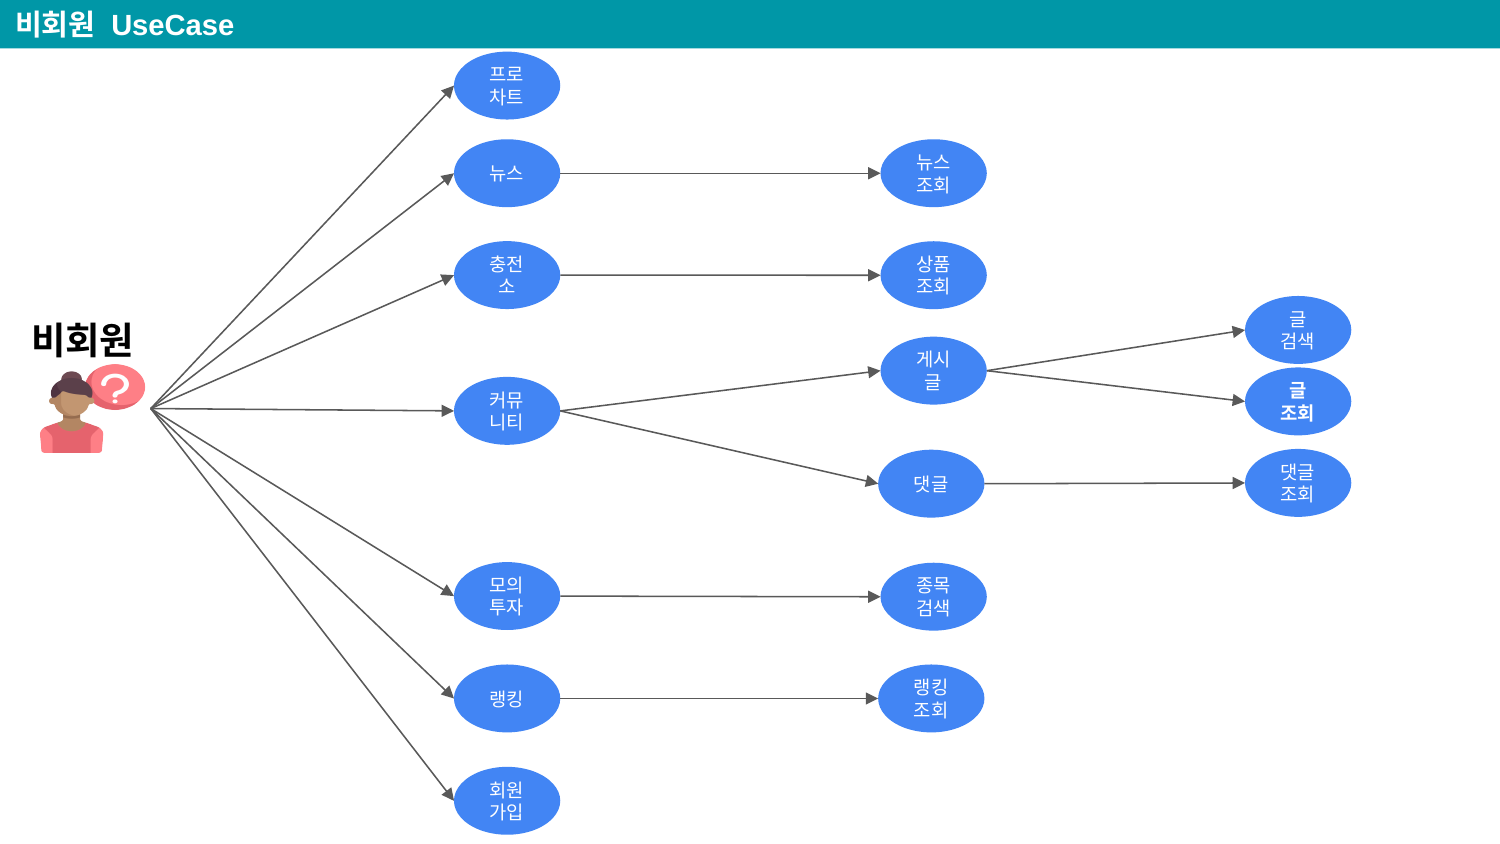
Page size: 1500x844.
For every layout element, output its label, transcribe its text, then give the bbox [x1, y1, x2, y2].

text_box 글 검색 [1245, 295, 1352, 364]
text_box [559, 370, 881, 412]
picture [34, 364, 150, 453]
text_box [150, 706, 455, 801]
text_box 댓글 [879, 449, 985, 518]
text_box 비회원 UseCase [0, 0, 424, 57]
text_box 랭킹 [460, 664, 561, 733]
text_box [150, 408, 455, 699]
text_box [986, 329, 1246, 370]
text_box 글 조회 [1246, 367, 1352, 436]
text_box 충전소 [461, 241, 561, 310]
text_box 비회원 [16, 301, 144, 377]
text_box 댓글 조회 [1245, 448, 1352, 517]
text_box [150, 85, 455, 274]
text_box 뉴스 조회 [880, 139, 987, 208]
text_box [560, 419, 879, 484]
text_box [986, 370, 1246, 402]
text_box 뉴스 [460, 139, 561, 208]
text_box 프로 차트 [454, 51, 561, 120]
text_box 상품 조회 [880, 241, 987, 310]
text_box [150, 274, 455, 408]
text_box 회원 가입 [454, 766, 561, 835]
text_box 종목 검색 [880, 562, 987, 631]
text_box 랭킹 조회 [878, 664, 985, 733]
text_box 커뮤 니티 [461, 376, 554, 445]
text_box 모의 투자 [461, 562, 561, 631]
text_box [424, 0, 1500, 49]
text_box 게시글 [880, 336, 981, 405]
